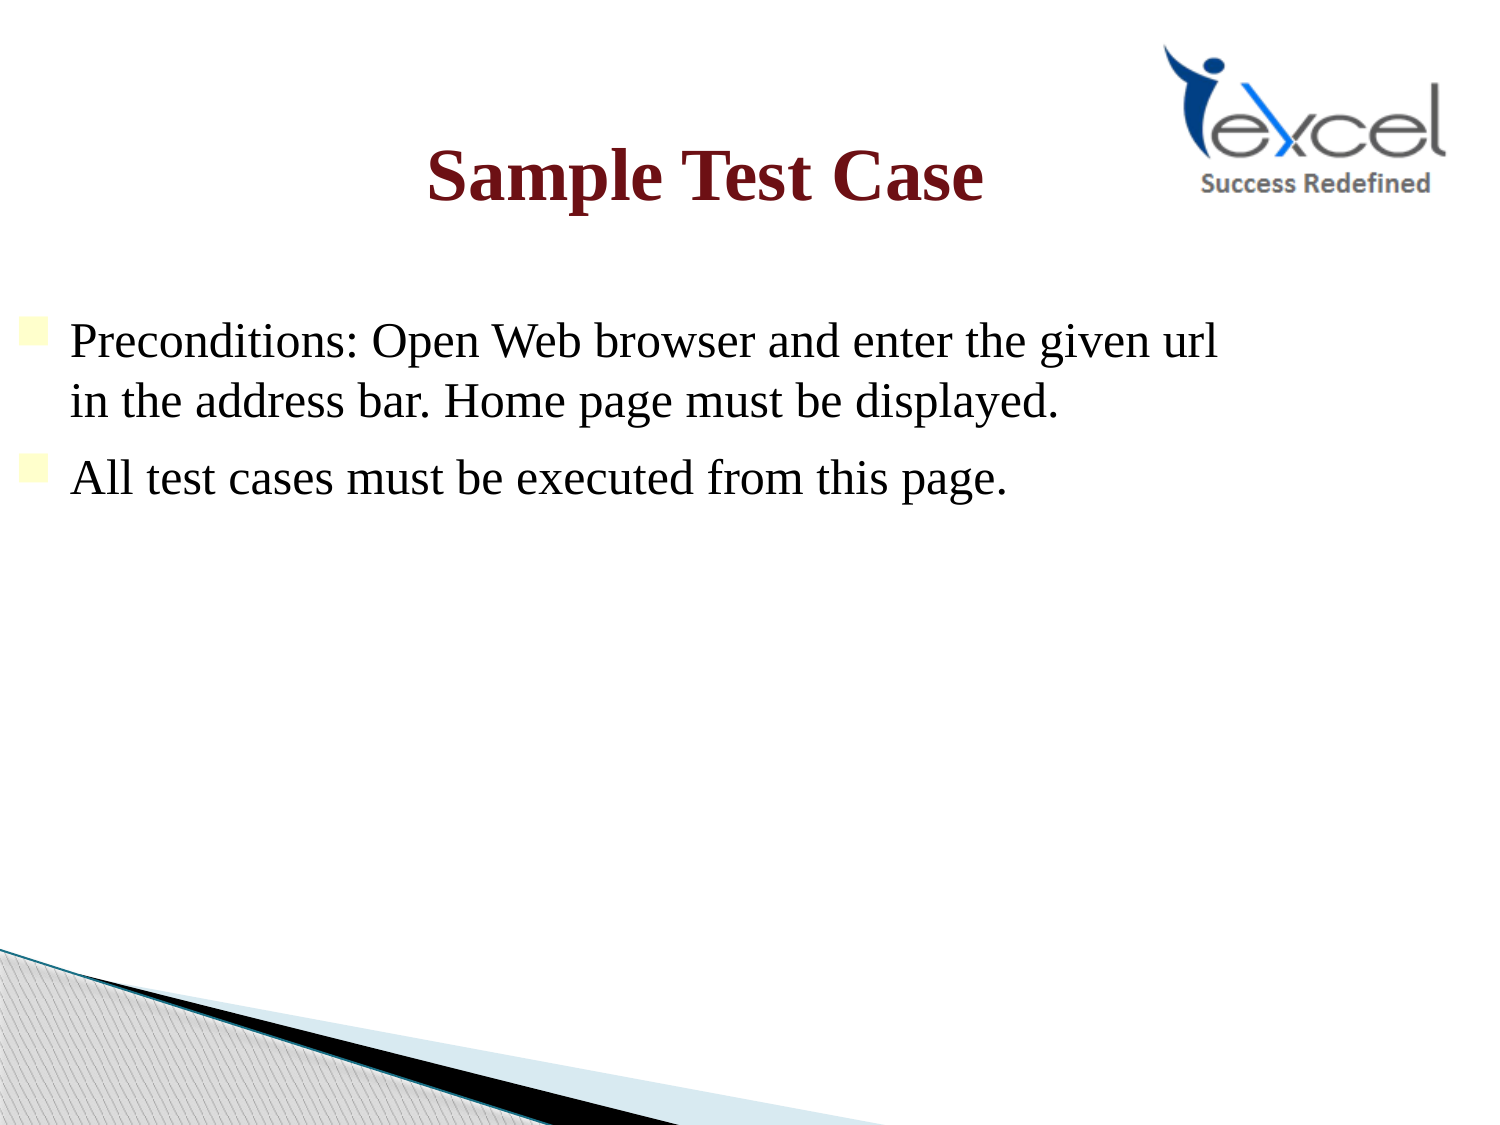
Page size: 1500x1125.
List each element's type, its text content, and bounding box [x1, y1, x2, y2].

text_box Sample Test Case [137, 52, 1275, 288]
picture [1162, 37, 1452, 204]
text_box Preconditions: Open Web browser and enter the given url in the address bar. Home page must be displayed. All test cases must be executed from this page. [0, 299, 1238, 975]
